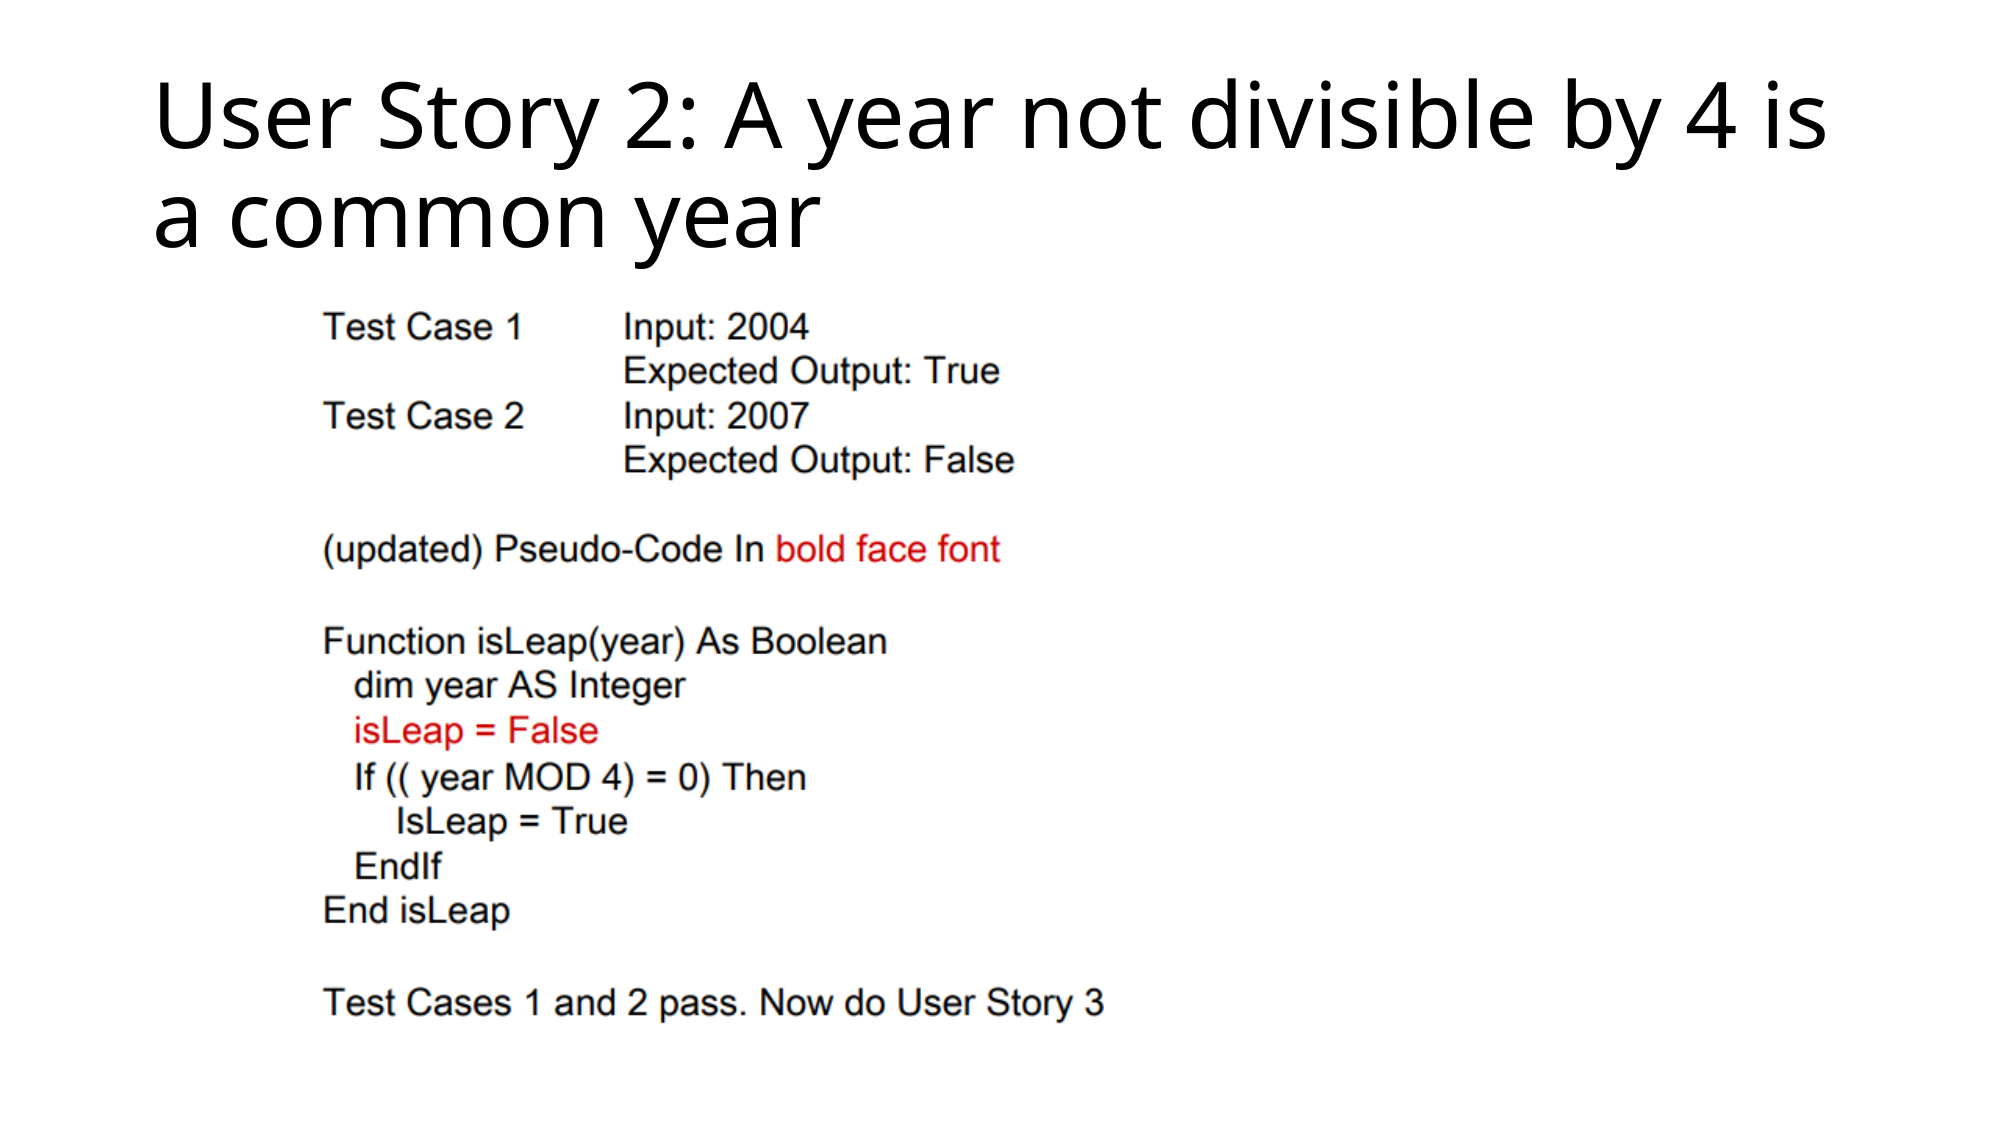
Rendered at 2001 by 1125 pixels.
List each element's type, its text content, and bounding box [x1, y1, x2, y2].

title User Story 2: A year not divisible by 4 is a common year [137, 59, 1863, 278]
picture [304, 299, 1118, 1042]
